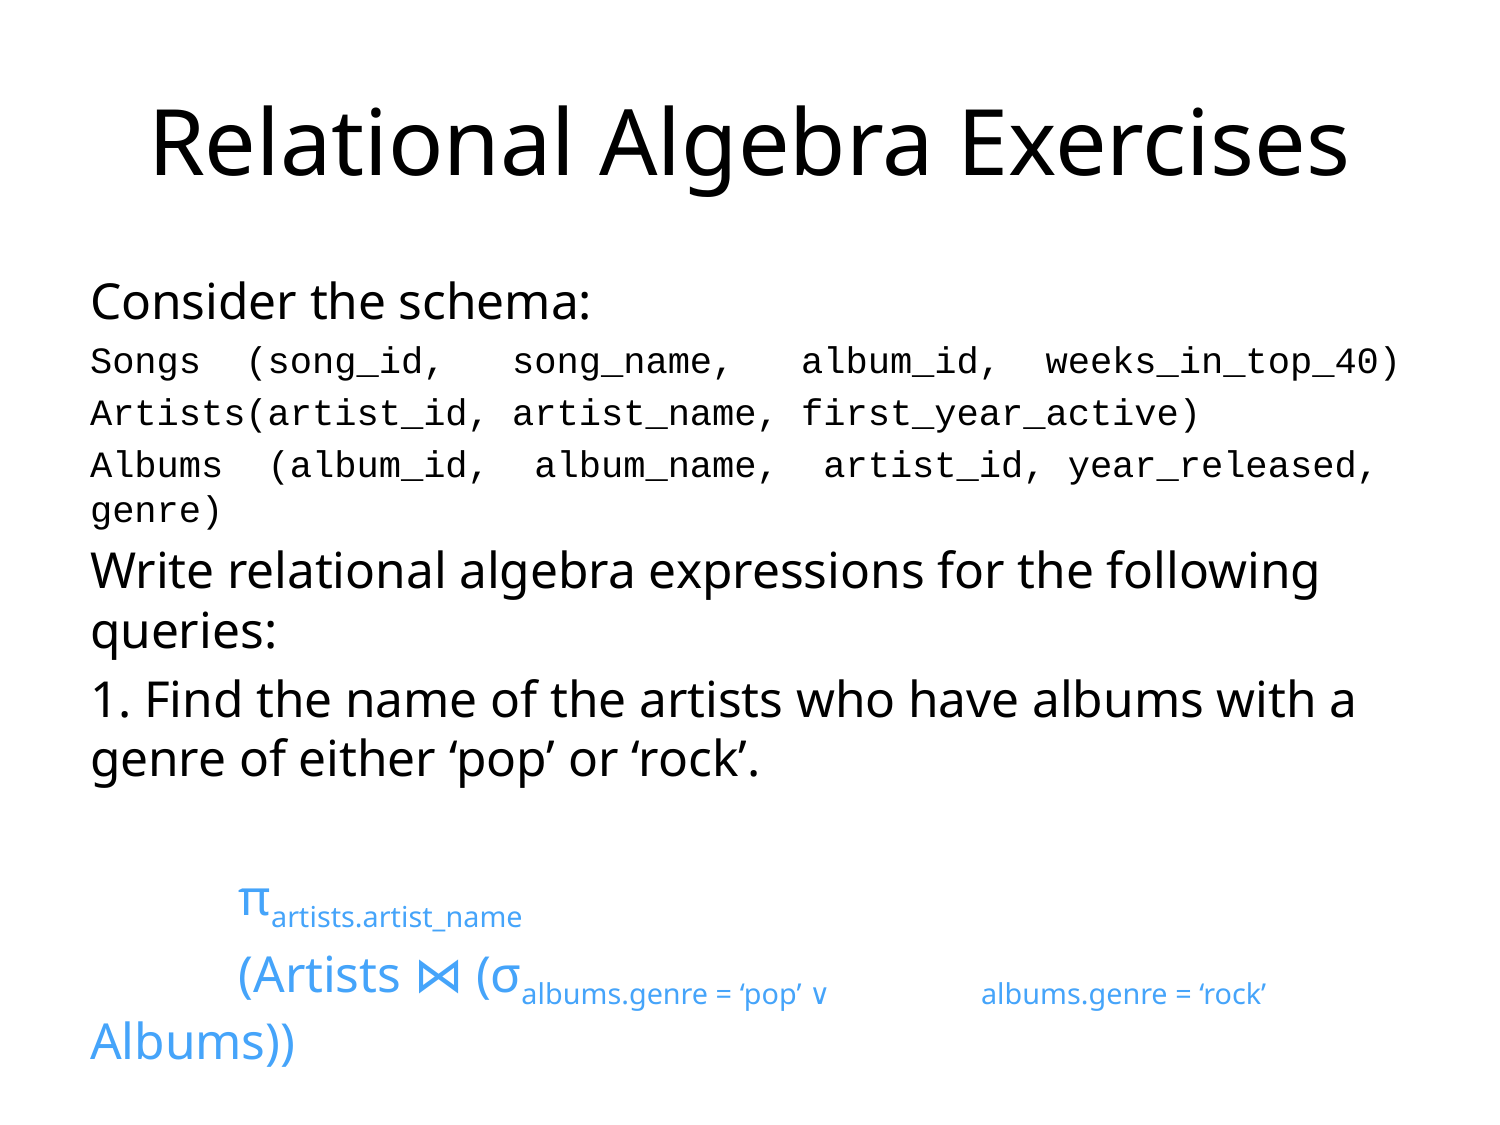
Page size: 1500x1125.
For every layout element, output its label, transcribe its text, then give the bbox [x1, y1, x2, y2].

list Consider the schema: Songs (song_id, song_name, album_id, weeks_in_top_40) Artists(artist_id, artist_name, first_year_active) Albums (album_id, album_name, artist_id, year_released, genre) Write relational algebra expressions for the following queries: 1. Find the name of the artists who have albums with a genre of either ‘pop’ or ‘rock’. πartists.artist_name (Artists ⋈ (σalbums.genre = ‘pop’ ∨ albums.genre = ‘rock’ Albums)) [75, 262, 1425, 1100]
title Relational Algebra Exercises [75, 45, 1425, 233]
